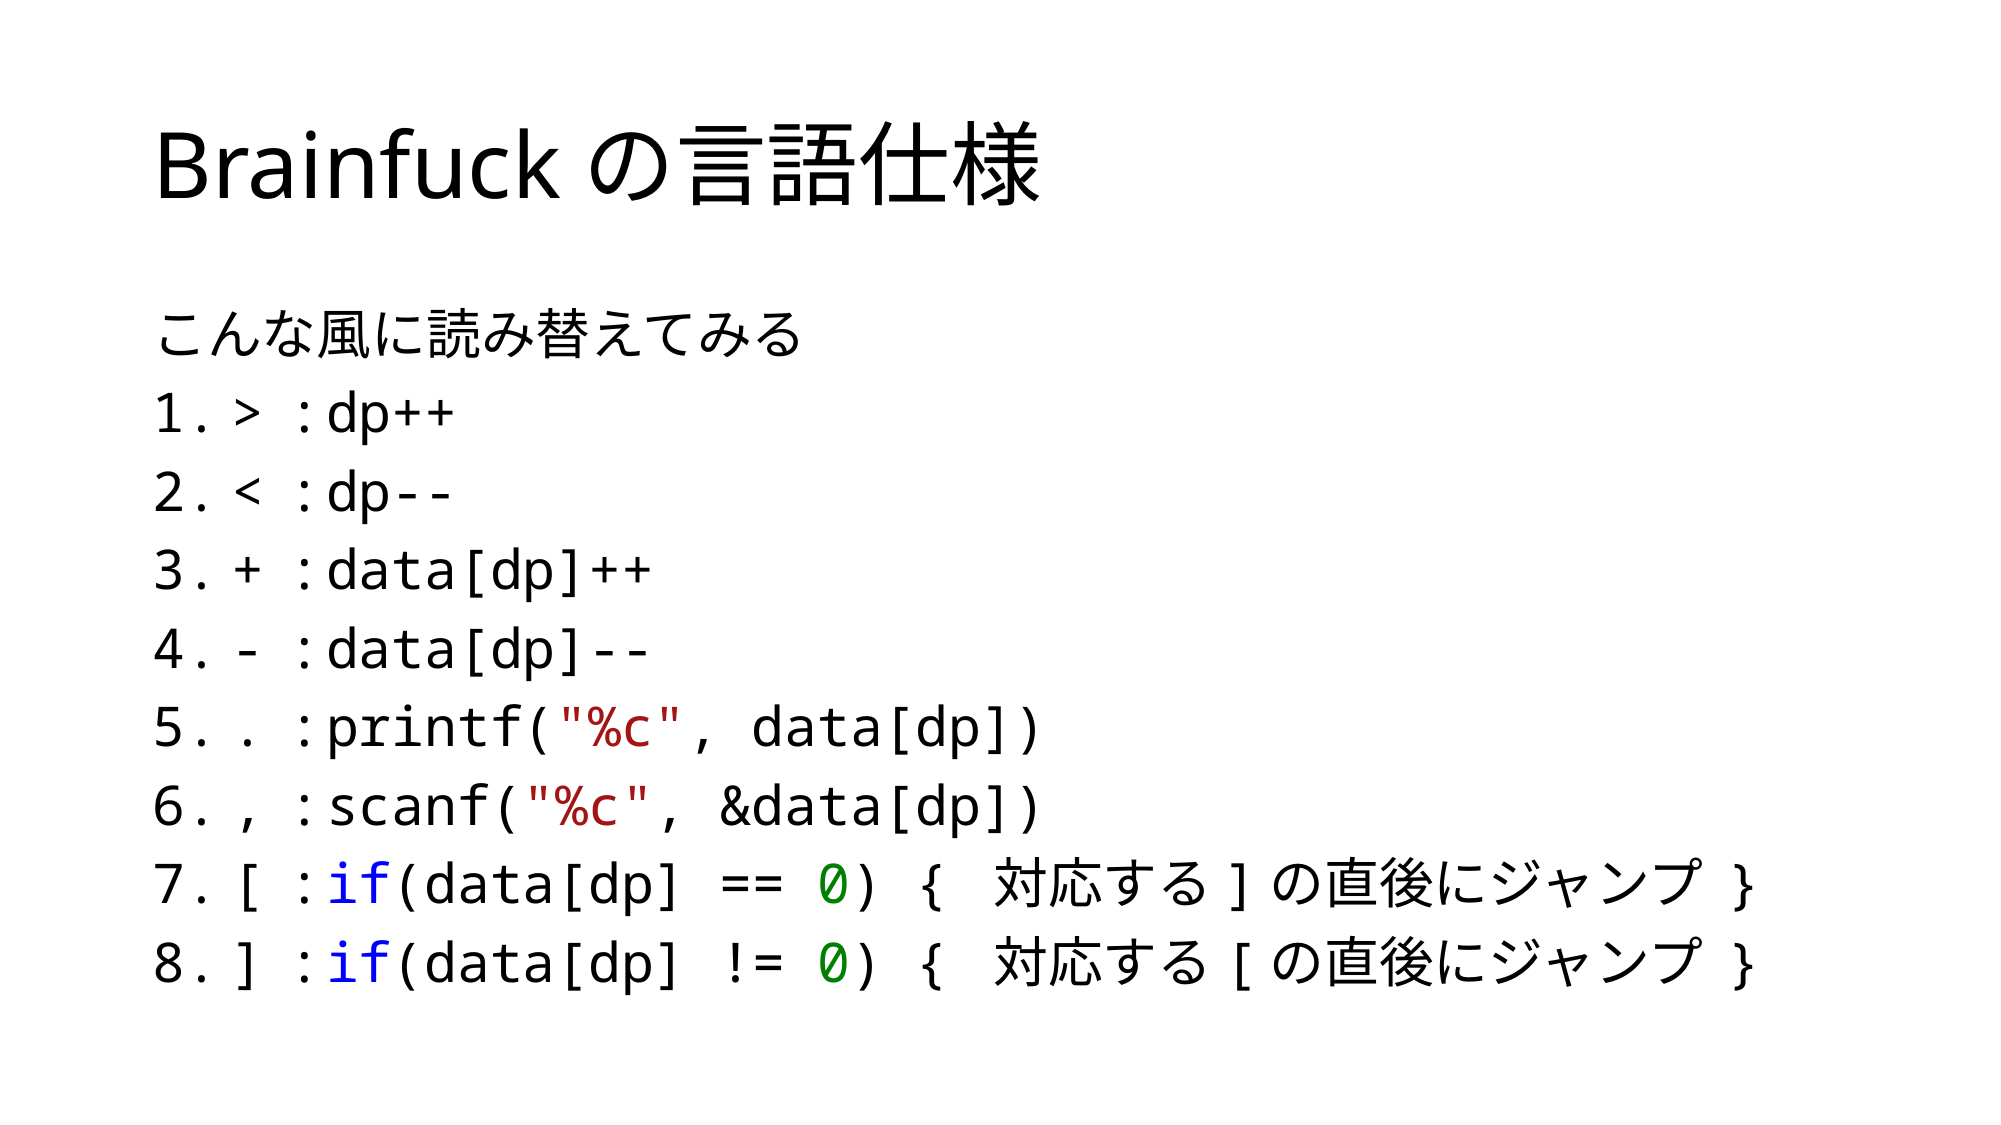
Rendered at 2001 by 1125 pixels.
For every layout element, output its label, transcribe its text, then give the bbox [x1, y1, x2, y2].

list こんな風に読み替えてみる > : dp++ < : dp-- + : data[dp]++ - : data[dp]-- . : printf("%c", data[dp]) , : scanf("%c", &data[dp]) [ : if(data[dp] == 0) { 対応する]の直後にジャンプ } ] : if(data[dp] != 0) { 対応する[の直後にジャンプ } [137, 299, 1863, 1014]
title Brainfuckの言語仕様 [137, 59, 1863, 278]
